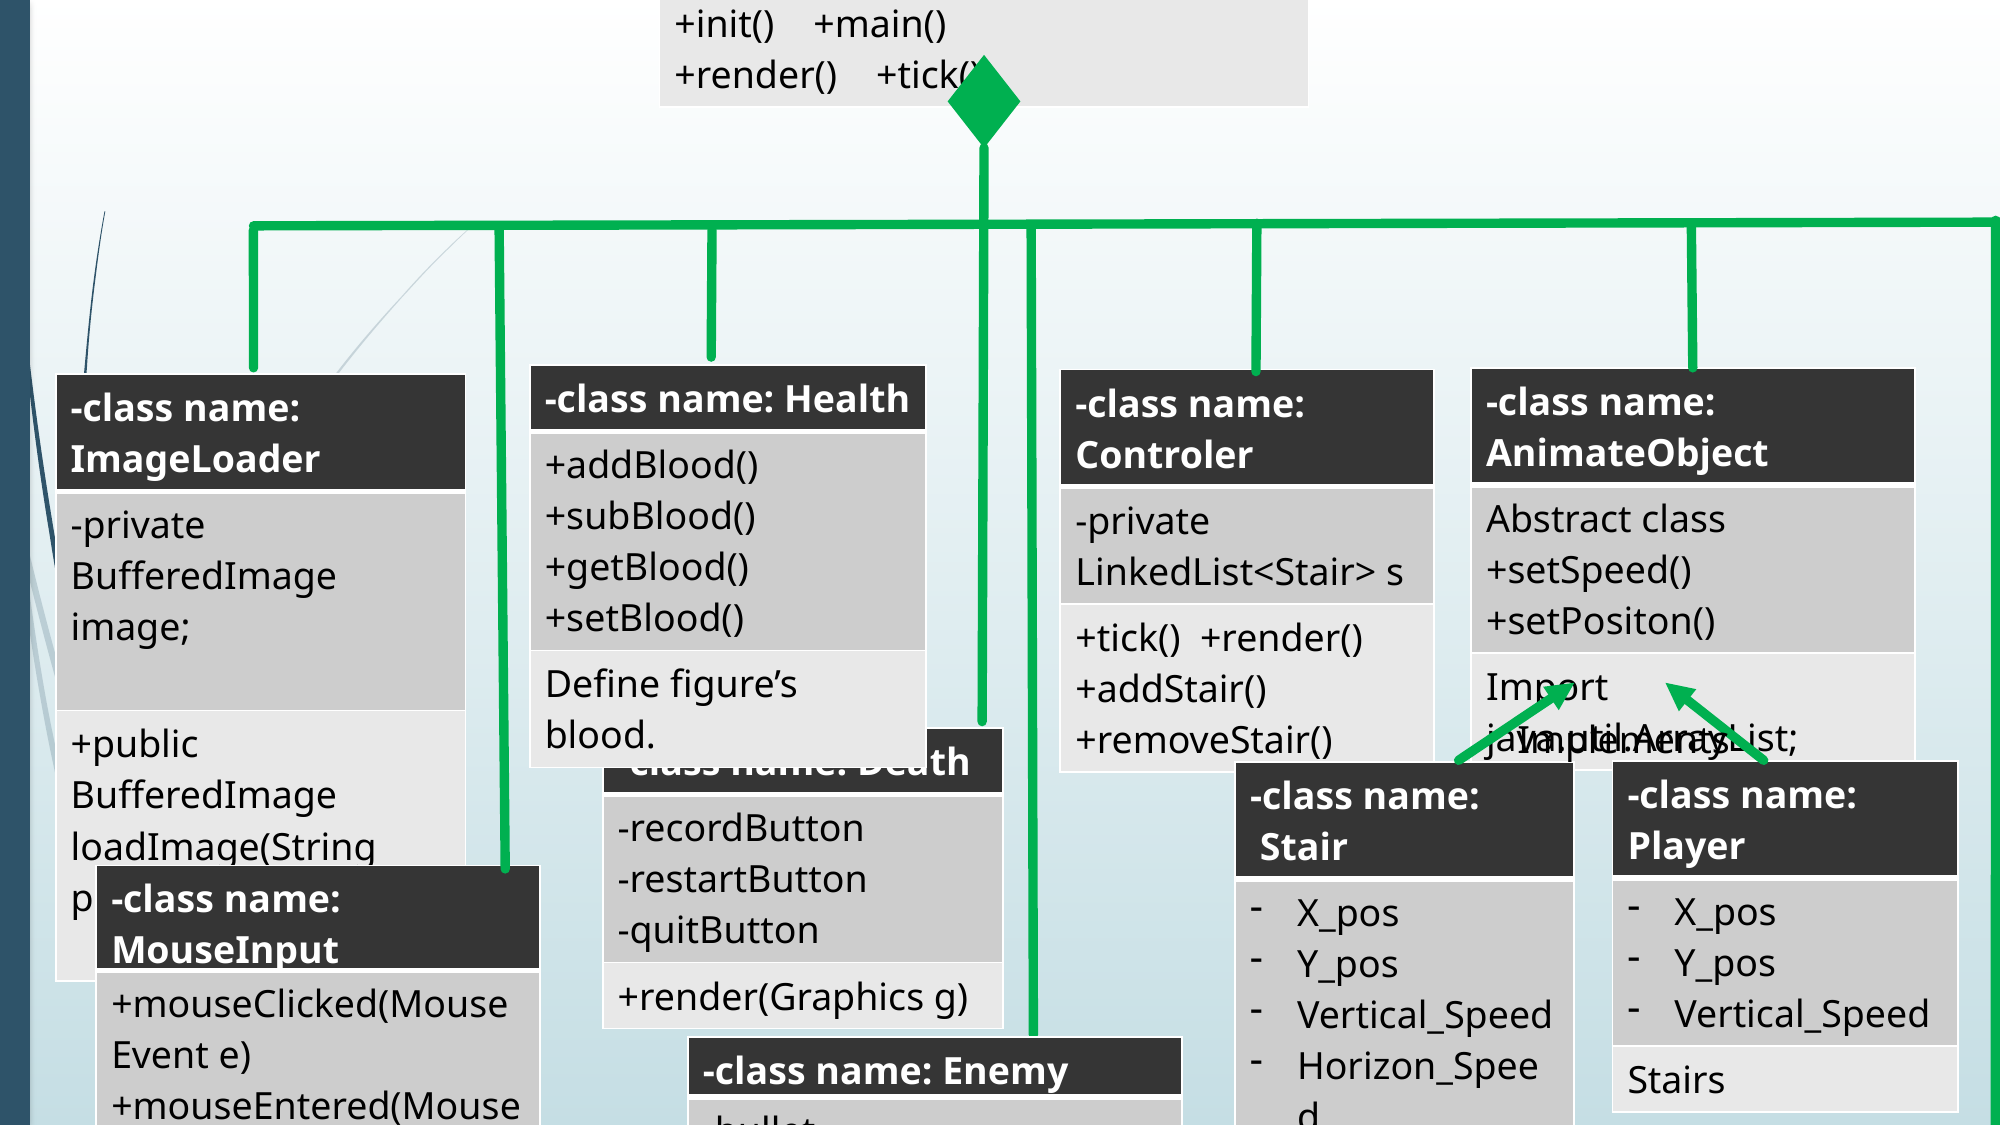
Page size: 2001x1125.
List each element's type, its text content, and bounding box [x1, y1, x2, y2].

table_cell Import java.util.ArrayList; [1472, 654, 1914, 760]
table_cell +render(Graphics g) [604, 963, 1002, 1028]
table_cell -private BufferedImage image; [57, 494, 465, 710]
table_header -class name: Health [531, 366, 925, 429]
table_cell +public BufferedImage loadImage(String path) [57, 711, 465, 980]
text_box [989, 221, 1995, 227]
table_cell +start() +stop() +run() +init() +main() +render() +tick() [660, 0, 1308, 106]
table_cell -recordButton -restartButton -quitButton [604, 797, 1002, 962]
table_header -class name: Controler [1061, 370, 1433, 484]
table_cell Abstract class +setSpeed() +setPositon() [1472, 488, 1914, 652]
text_box [946, 53, 1022, 149]
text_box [498, 228, 506, 870]
table_header -class name: ImageLoader [57, 375, 465, 489]
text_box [253, 221, 977, 227]
table_cell Stairs [1613, 1047, 1957, 1111]
table_header -class name: Enemy [689, 1038, 1181, 1094]
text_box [1458, 682, 1575, 761]
table_cell -private LinkedList<Stair> s [1061, 489, 1433, 603]
table_header -class name: AnimateObject [1472, 369, 1914, 482]
text_box Implements [1502, 708, 1745, 769]
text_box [1030, 225, 1034, 1035]
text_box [1665, 682, 1764, 761]
table_cell X_pos Y_pos Vertical_Speed [1613, 881, 1957, 1045]
table_header -class name: MouseInput [97, 866, 539, 968]
table_cell -bullet [689, 1100, 1181, 1125]
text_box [981, 147, 985, 722]
table_cell X_pos Y_pos Vertical_Speed Horizon_Speed [1236, 882, 1573, 1125]
table_cell +tick() +render() +addStair() +removeStair() [1061, 605, 1433, 771]
table_cell +mouseClicked(MouseEvent e) +mouseEntered(MouseEvent e) +mouseExited(MouseEvent e) [97, 973, 539, 1125]
table_header -class name: Player [1613, 762, 1957, 875]
table_header -class name: Death [604, 729, 1002, 792]
table_cell +addBlood() +subBlood() +getBlood() +setBlood() [531, 434, 925, 650]
table_cell Define figure’s blood. [531, 651, 925, 767]
table_header -class name: Stair [1236, 763, 1573, 876]
